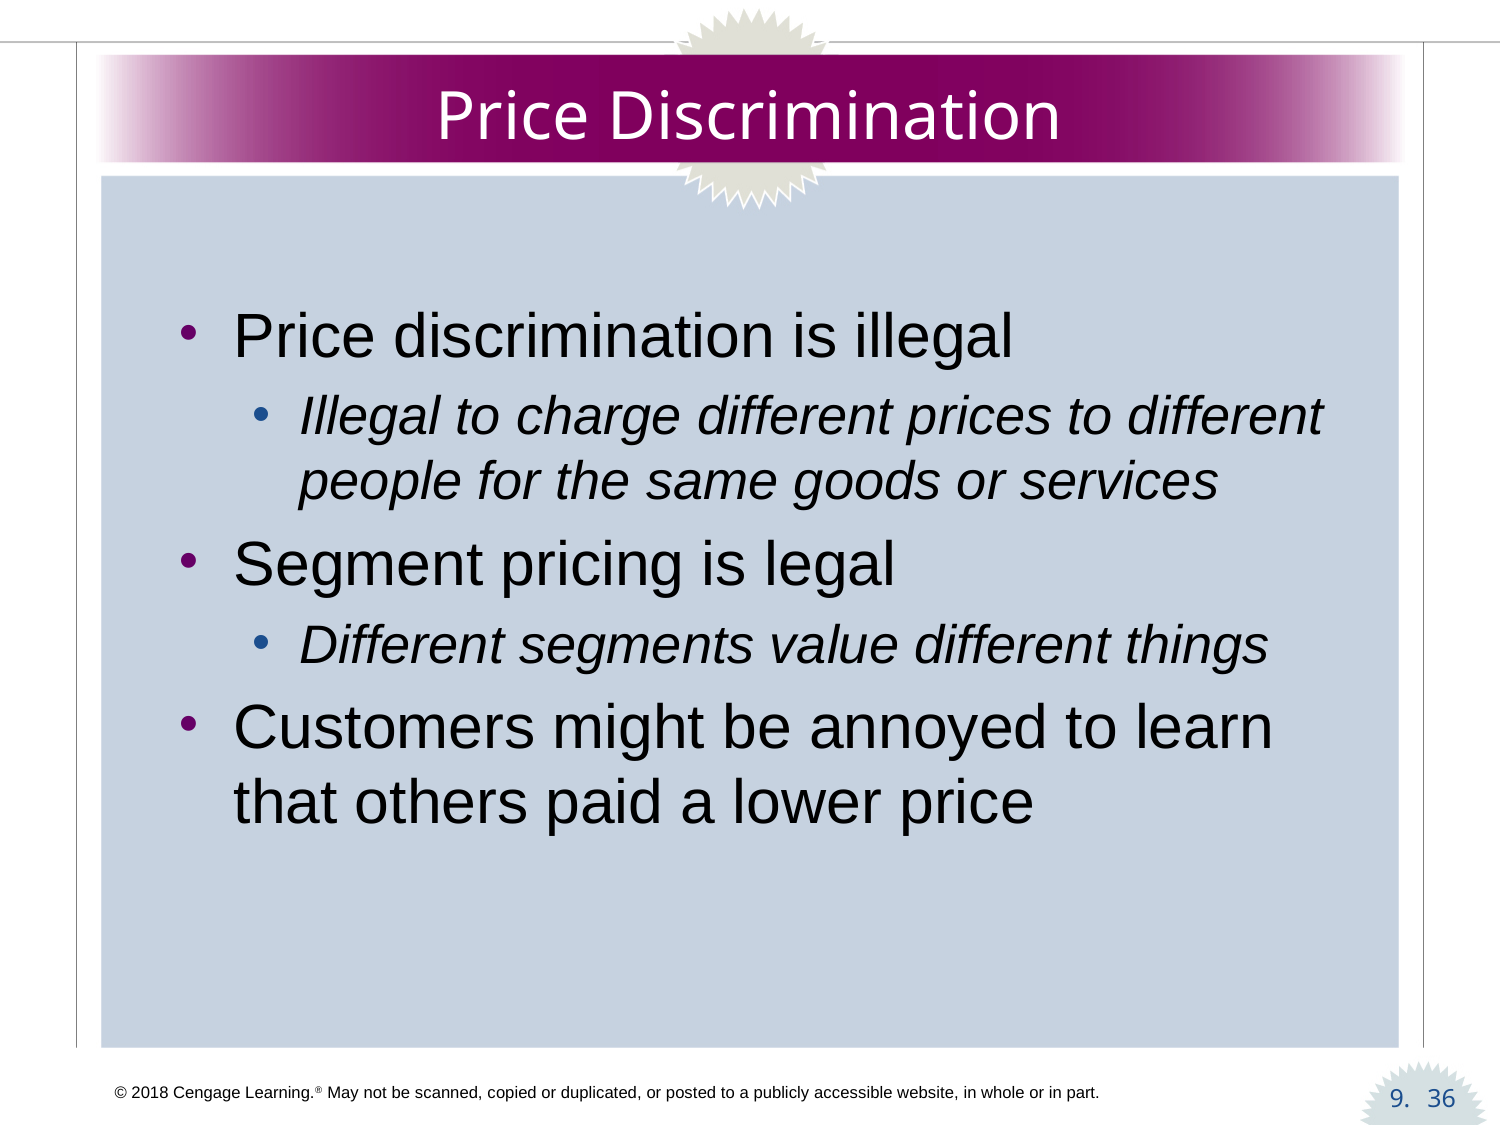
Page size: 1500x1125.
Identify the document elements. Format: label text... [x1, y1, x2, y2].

slide_number 36 [1412, 1074, 1476, 1125]
title Price Discrimination [99, 62, 1401, 163]
list Price discrimination is illegal Illegal to charge different prices to different people for the same goods or services Segment pricing is legal Different segments value different things Customers might be annoyed to learn that others paid a lower price [162, 287, 1388, 1001]
picture [0, 0, 1500, 1125]
